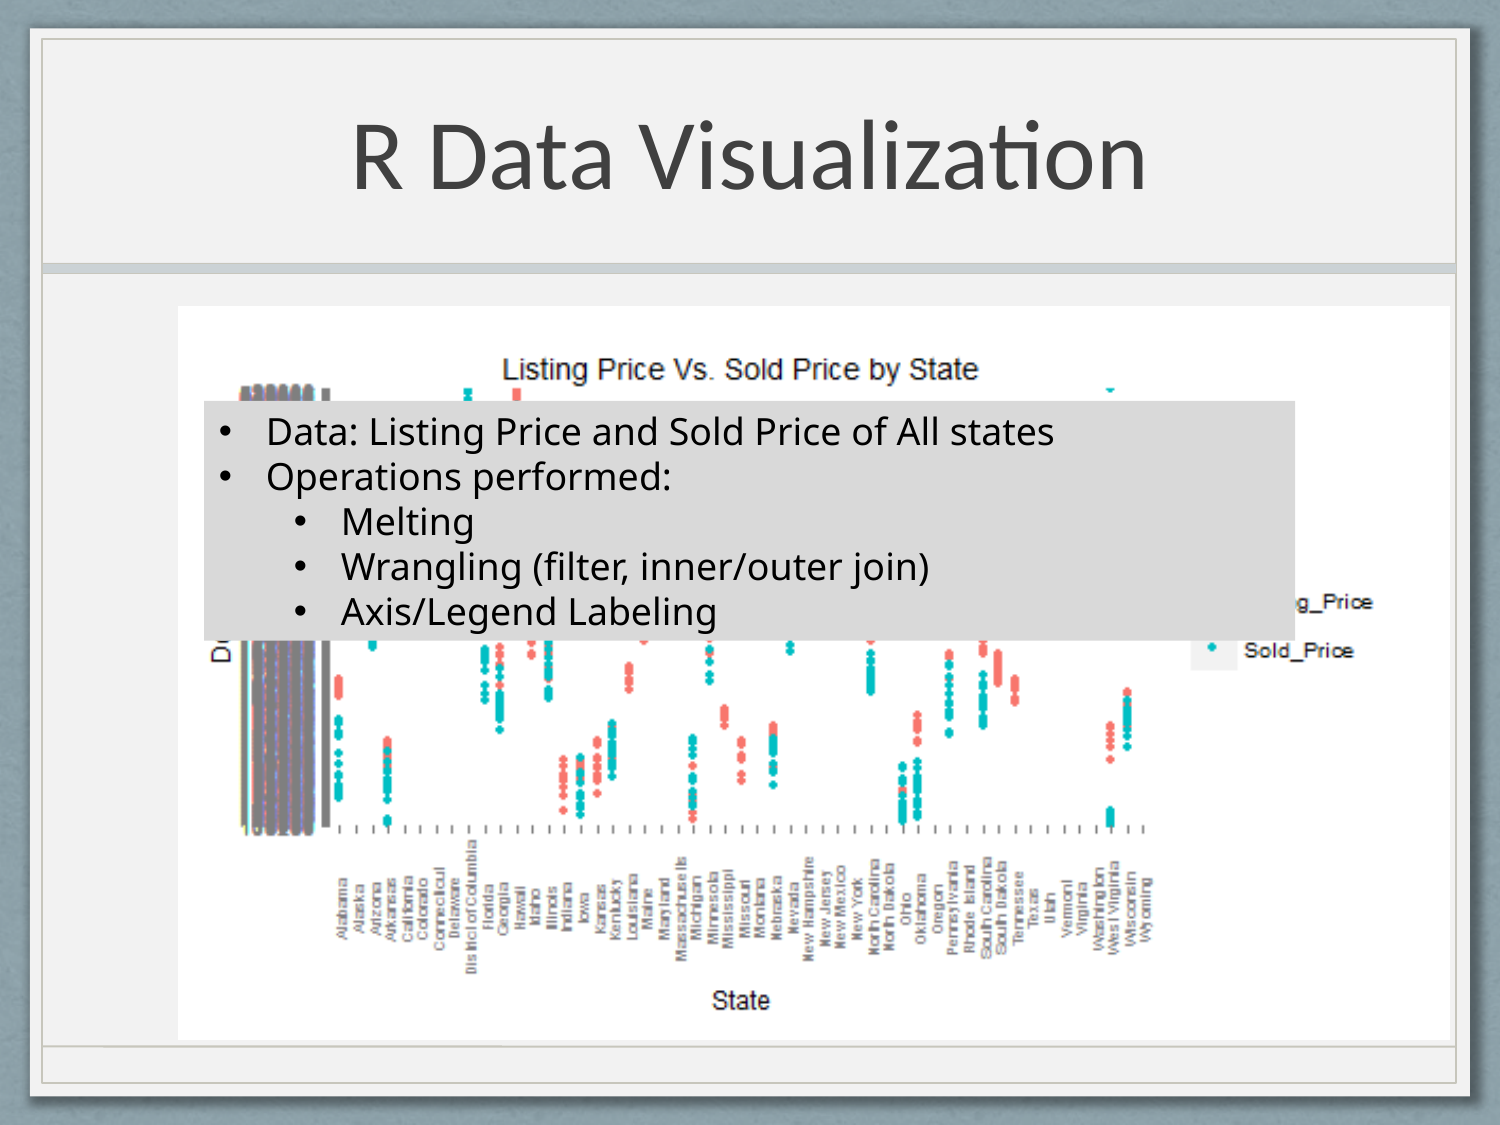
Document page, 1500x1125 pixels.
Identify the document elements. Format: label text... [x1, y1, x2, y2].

title R Data Visualization [147, 40, 1353, 260]
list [178, 306, 1450, 1040]
